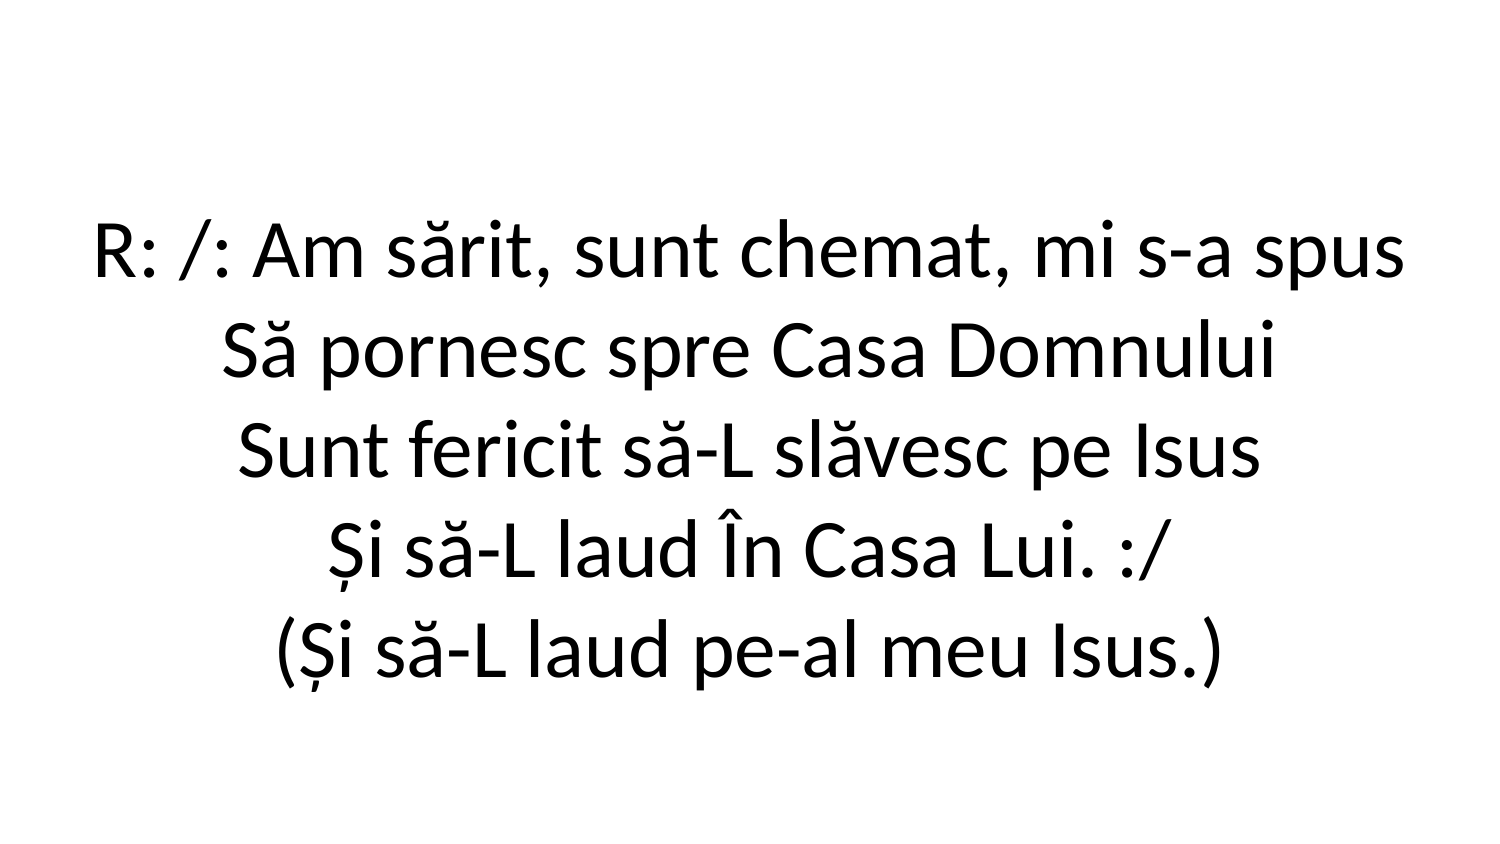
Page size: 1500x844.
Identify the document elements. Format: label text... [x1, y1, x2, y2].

text_box R: /: Am sărit, sunt chemat, mi s-a spus Să pornesc spre Casa Domnului Sunt fericit să-L slăvesc pe Isus Și să-L laud În Casa Lui. :/ (Și să-L laud pe-al meu Isus.) [78, 142, 1422, 702]
